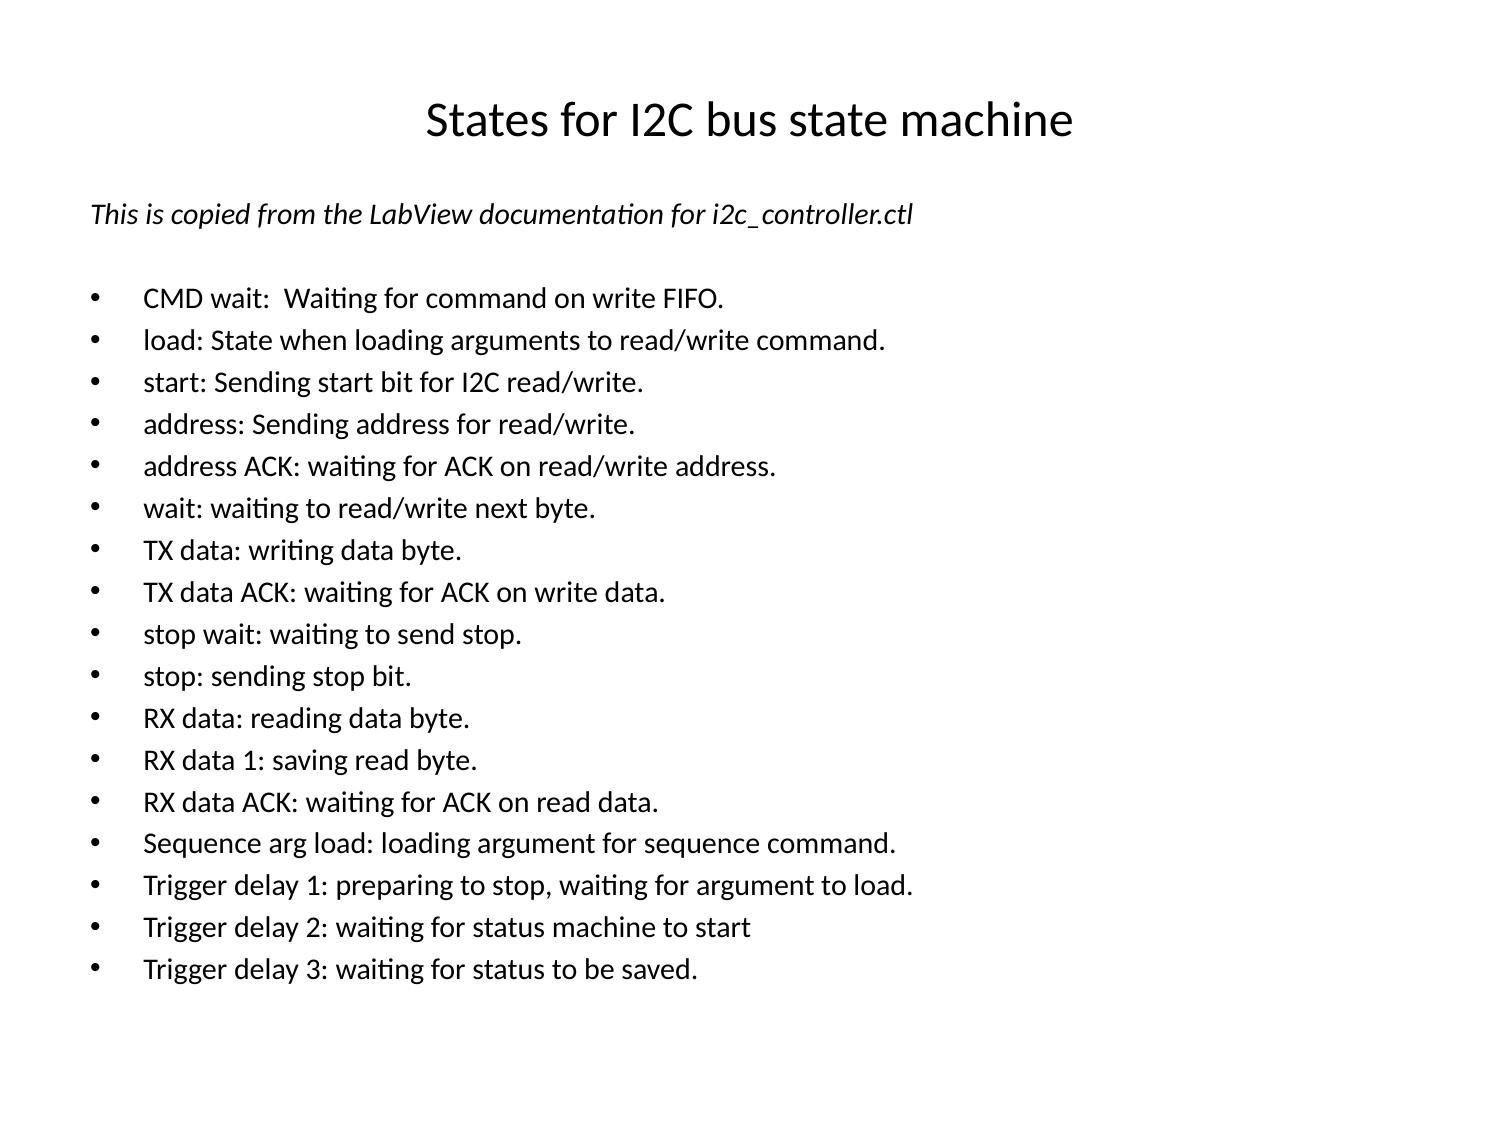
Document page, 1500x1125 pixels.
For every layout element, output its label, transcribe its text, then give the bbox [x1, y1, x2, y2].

list This is copied from the LabView documentation for i2c_controller.ctl CMD wait: Waiting for command on write FIFO. load: State when loading arguments to read/write command. start: Sending start bit for I2C read/write. address: Sending address for read/write. address ACK: waiting for ACK on read/write address. wait: waiting to read/write next byte. TX data: writing data byte. TX data ACK: waiting for ACK on write data. stop wait: waiting to send stop. stop: sending stop bit. RX data: reading data byte. RX data 1: saving read byte. RX data ACK: waiting for ACK on read data. Sequence arg load: loading argument for sequence command. Trigger delay 1: preparing to stop, waiting for argument to load. Trigger delay 2: waiting for status machine to start Trigger delay 3: waiting for status to be saved. [75, 187, 1425, 1005]
title States for I2C bus state machine [75, 45, 1425, 187]
